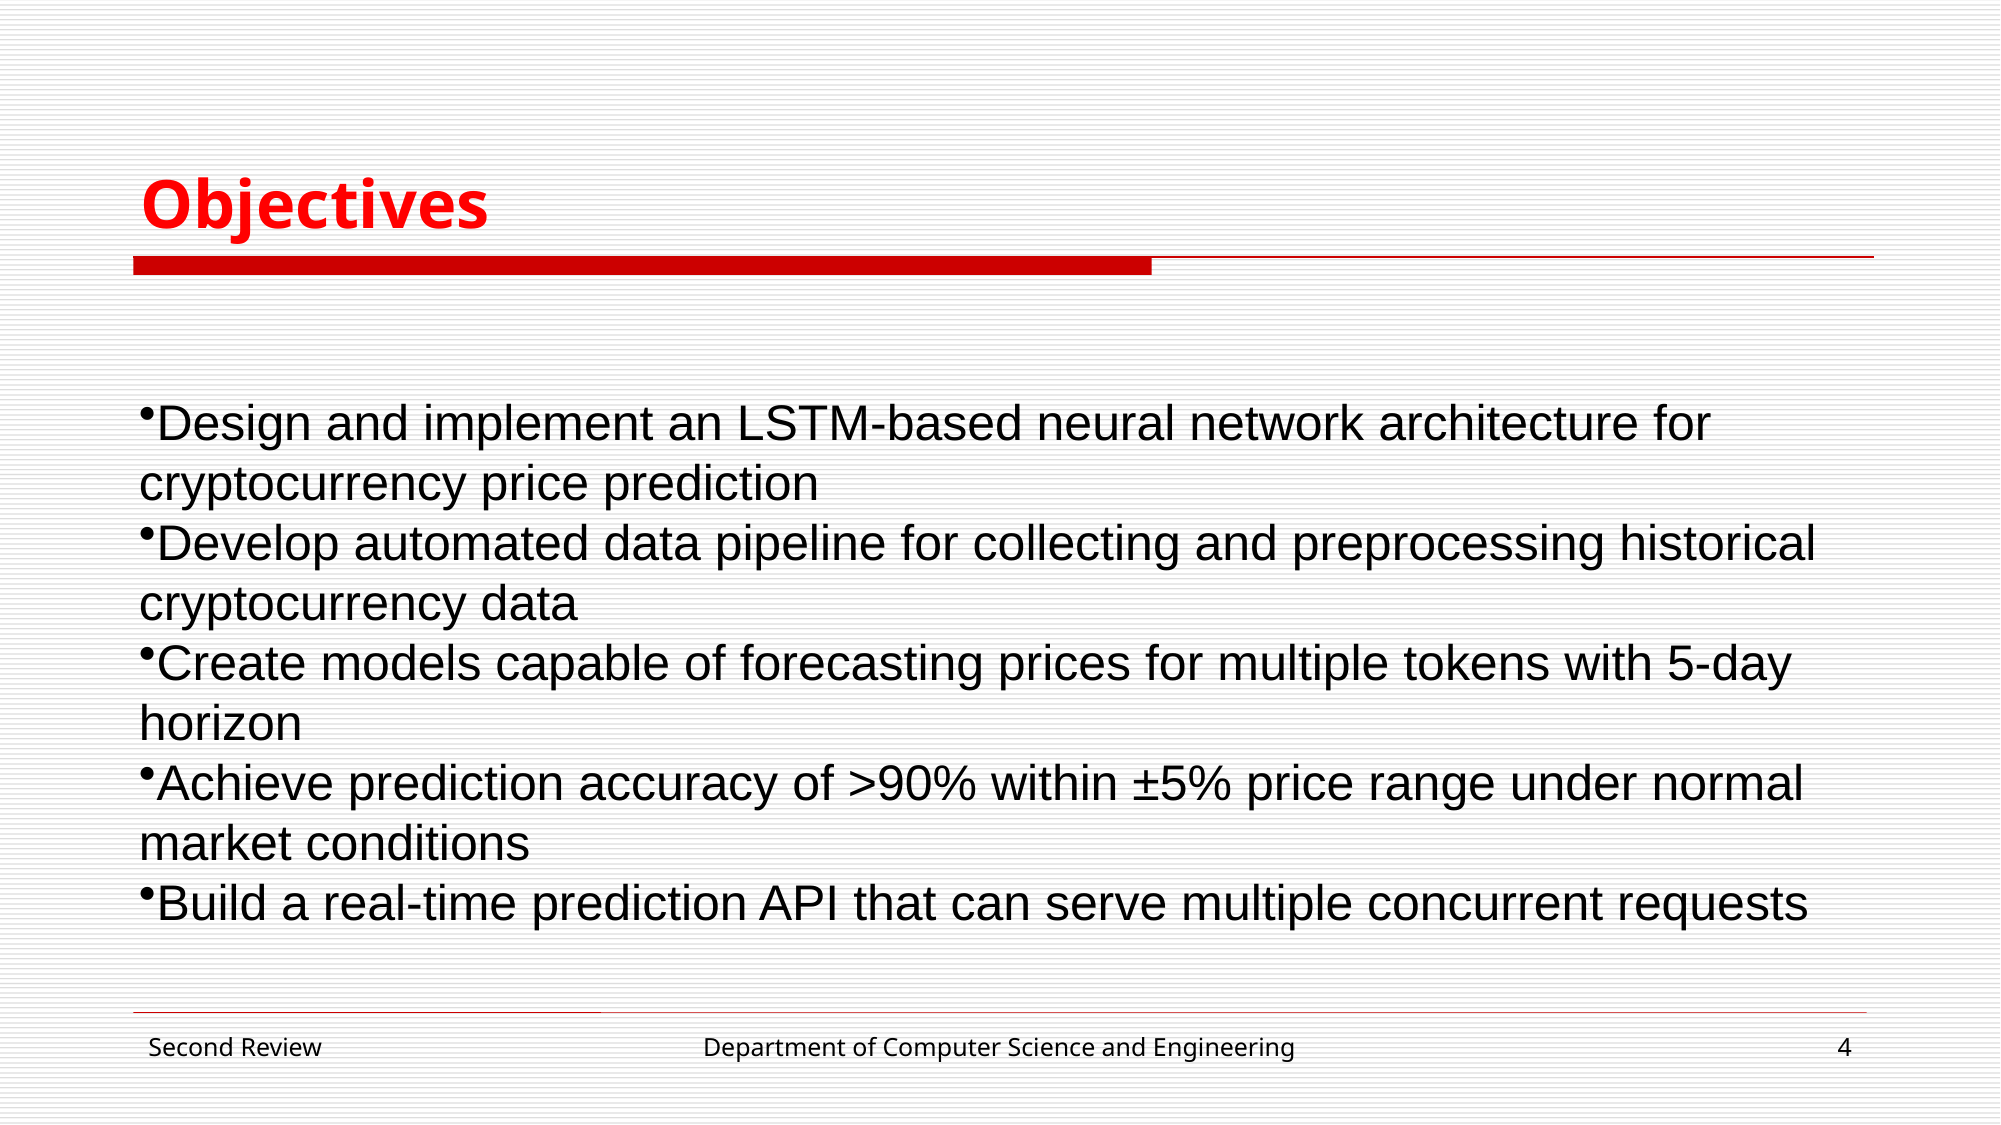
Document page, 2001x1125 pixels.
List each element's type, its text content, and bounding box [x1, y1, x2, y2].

list Design and implement an LSTM-based neural network architecture for cryptocurrency price prediction Develop automated data pipeline for collecting and preprocessing historical cryptocurrency data Create models capable of forecasting prices for multiple tokens with 5-day horizon Achieve prediction accuracy of >90% within ±5% price range under normal market conditions Build a real-time prediction API that can serve multiple concurrent requests [123, 311, 1900, 964]
title Objectives [125, 50, 1876, 250]
slide_number 4 [1433, 1024, 1867, 1103]
slide_number Second Review [133, 1024, 567, 1103]
picture [0, 0, 2001, 1125]
footer Department of Computer Science and Engineering [683, 1024, 1317, 1103]
